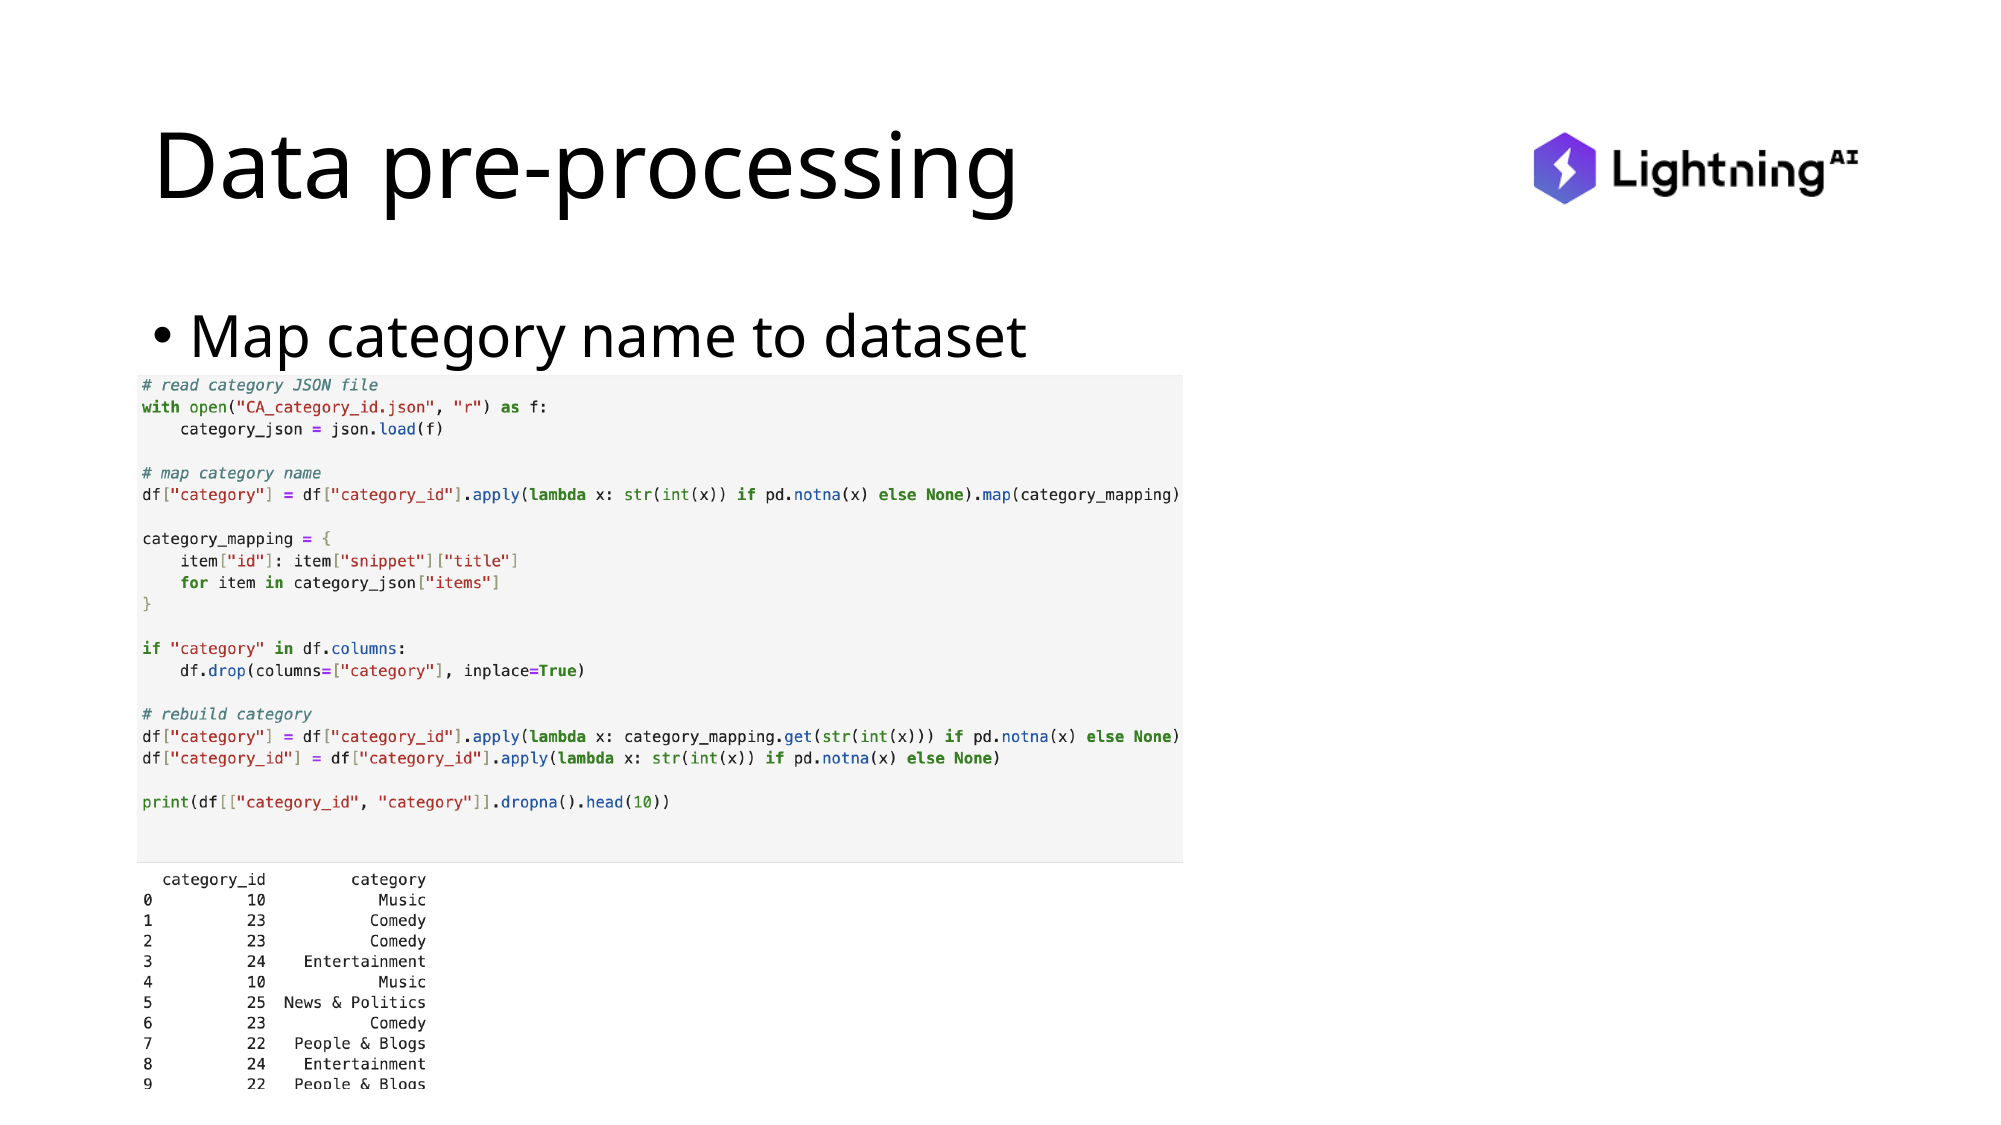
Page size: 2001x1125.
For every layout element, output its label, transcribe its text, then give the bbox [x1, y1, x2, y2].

title Data pre-processing [137, 59, 1863, 278]
picture [1494, 67, 1897, 270]
text_box Map category name to dataset [137, 299, 1863, 1014]
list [136, 374, 1184, 1090]
